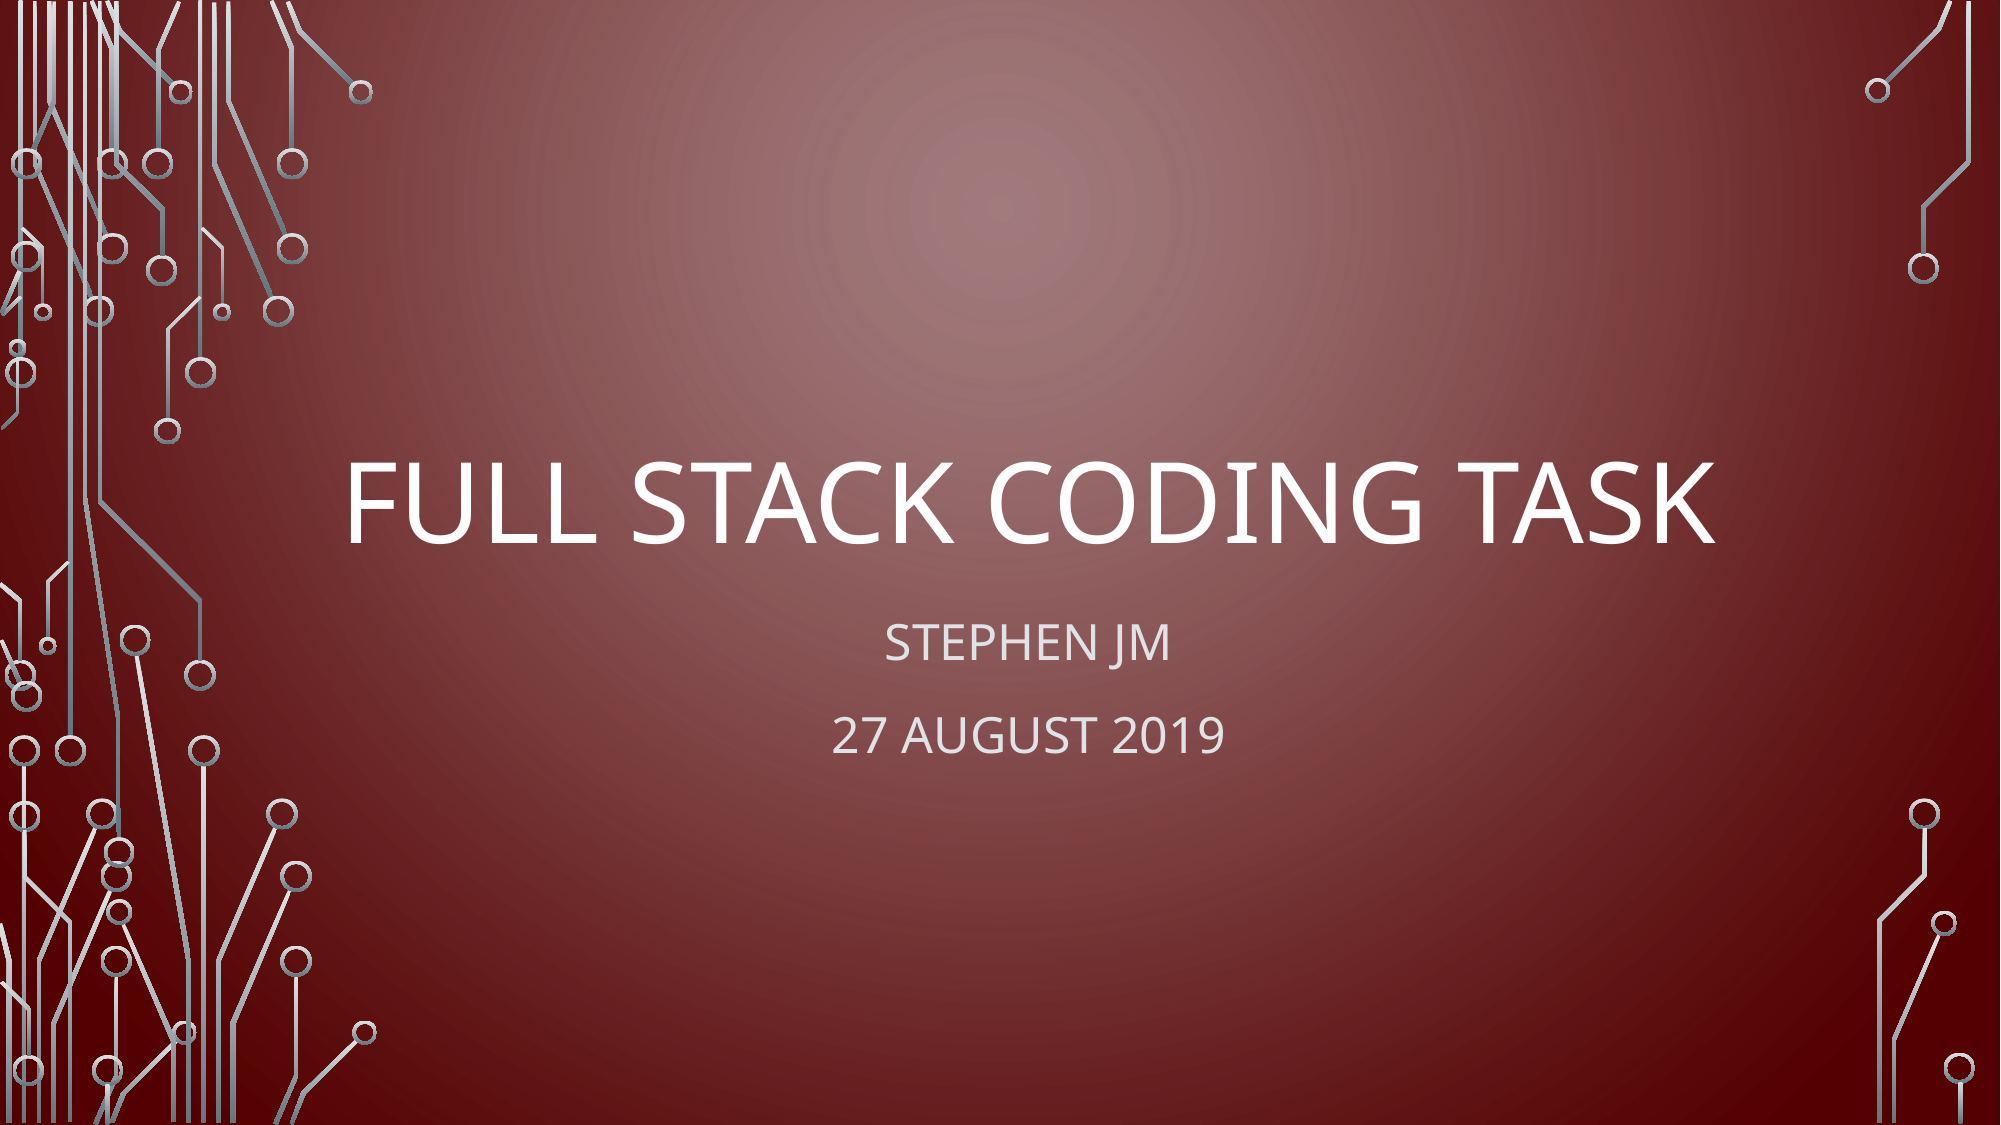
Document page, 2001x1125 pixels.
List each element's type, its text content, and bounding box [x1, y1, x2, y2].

title Full stack coding task [307, 184, 1750, 576]
subtitle Stephen jm 27 August 2019 [307, 590, 1750, 863]
